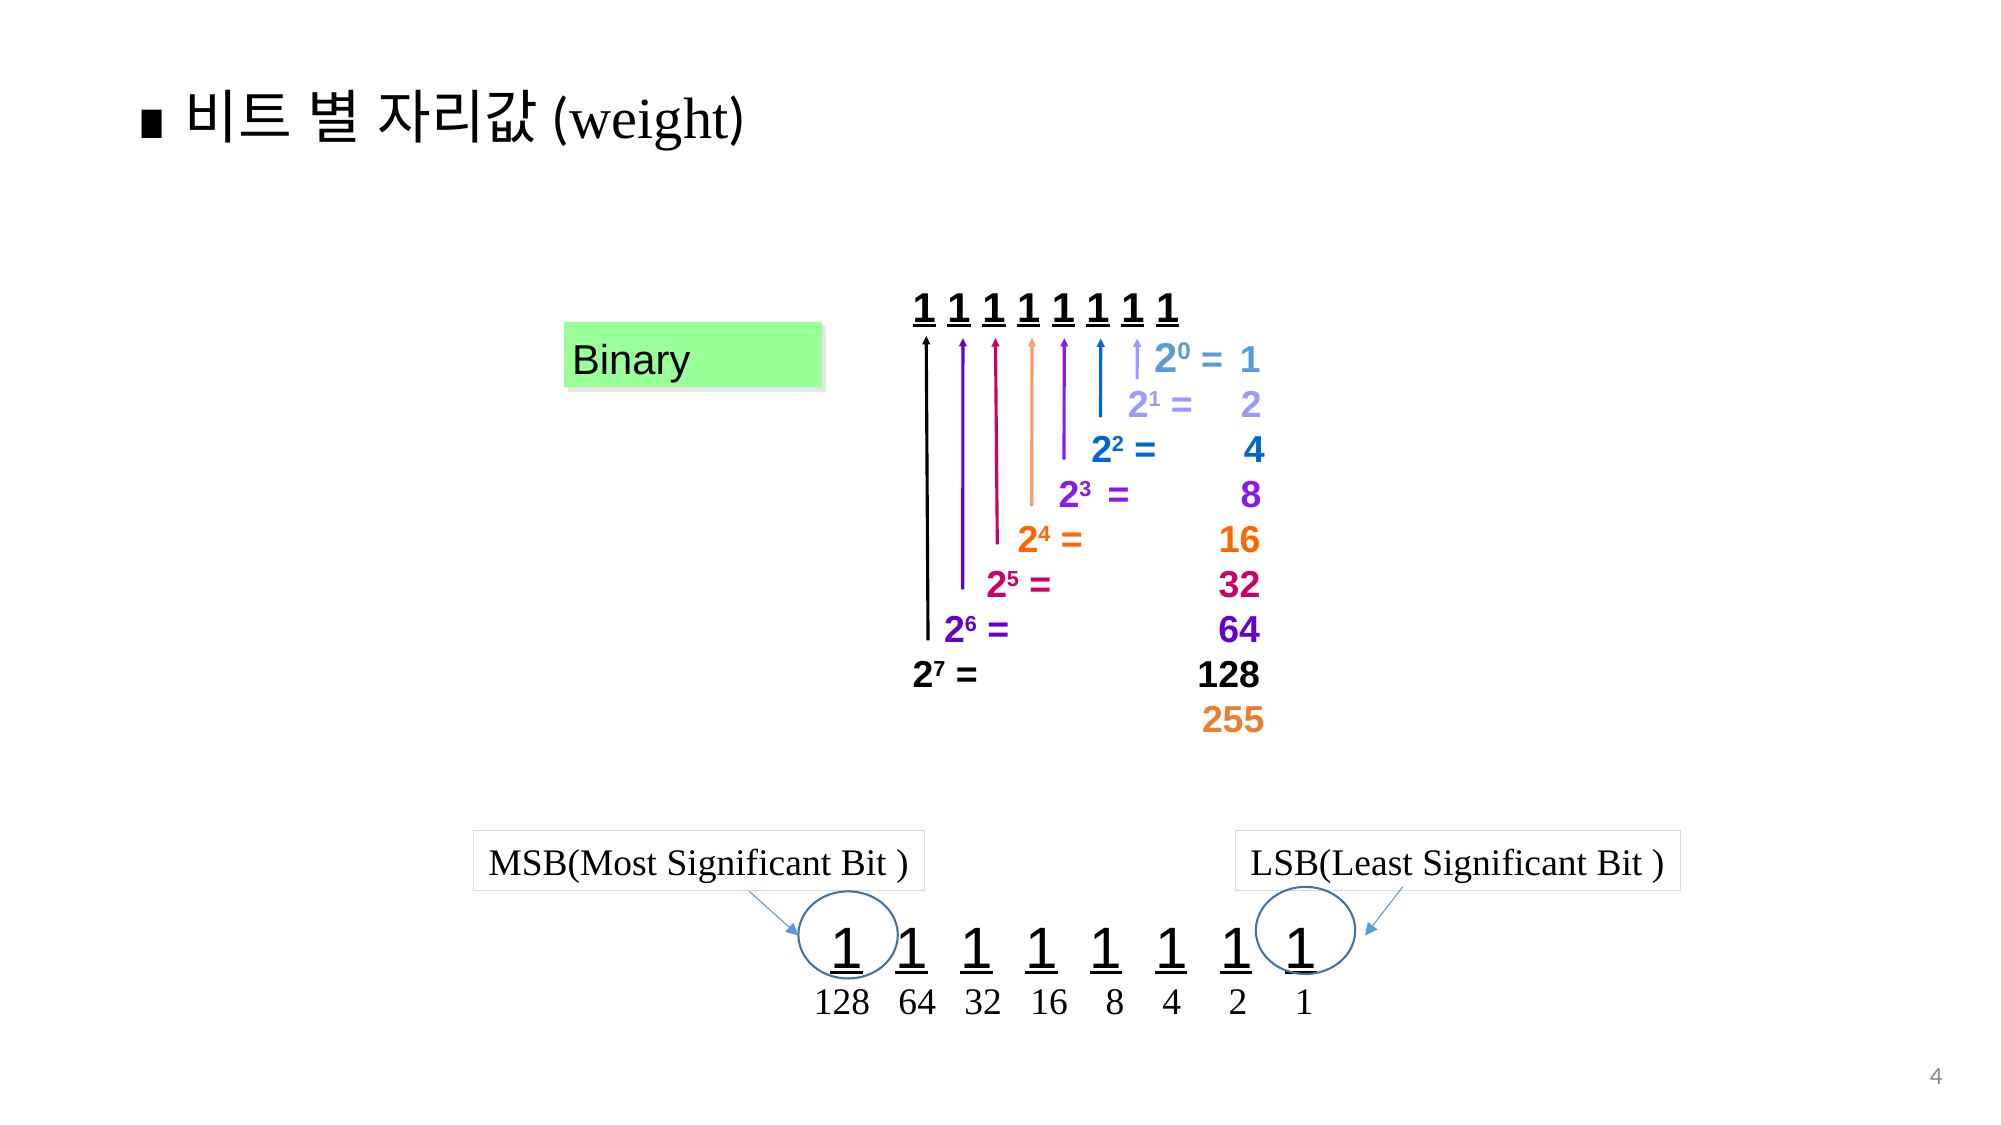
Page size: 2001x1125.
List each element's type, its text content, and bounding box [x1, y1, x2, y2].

text_box [1096, 338, 1105, 418]
text_box [1060, 338, 1069, 460]
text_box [1365, 886, 1403, 936]
text_box [1027, 338, 1037, 507]
text_box MSB(Most Significant Bit ) [473, 830, 925, 891]
slide_number 4 [1745, 1053, 1958, 1095]
text_box [922, 336, 931, 641]
list ∎비트 별 자리값(weight) [118, 80, 1305, 176]
text_box 1 1 1 1 1 1 1 1 20 = 1 21 = 2 22 = 4 23 = 8 24 = 16 25 = 32 26 = 64 27 = 128 255 [897, 273, 1366, 793]
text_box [749, 891, 799, 936]
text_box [788, 872, 1331, 1031]
text_box LSB(Least Significant Bit ) [1235, 830, 1681, 891]
text_box [1331, 891, 1357, 969]
text_box [1133, 338, 1142, 380]
text_box [958, 338, 968, 590]
text_box [991, 338, 1000, 545]
text_box Binary [563, 321, 822, 388]
